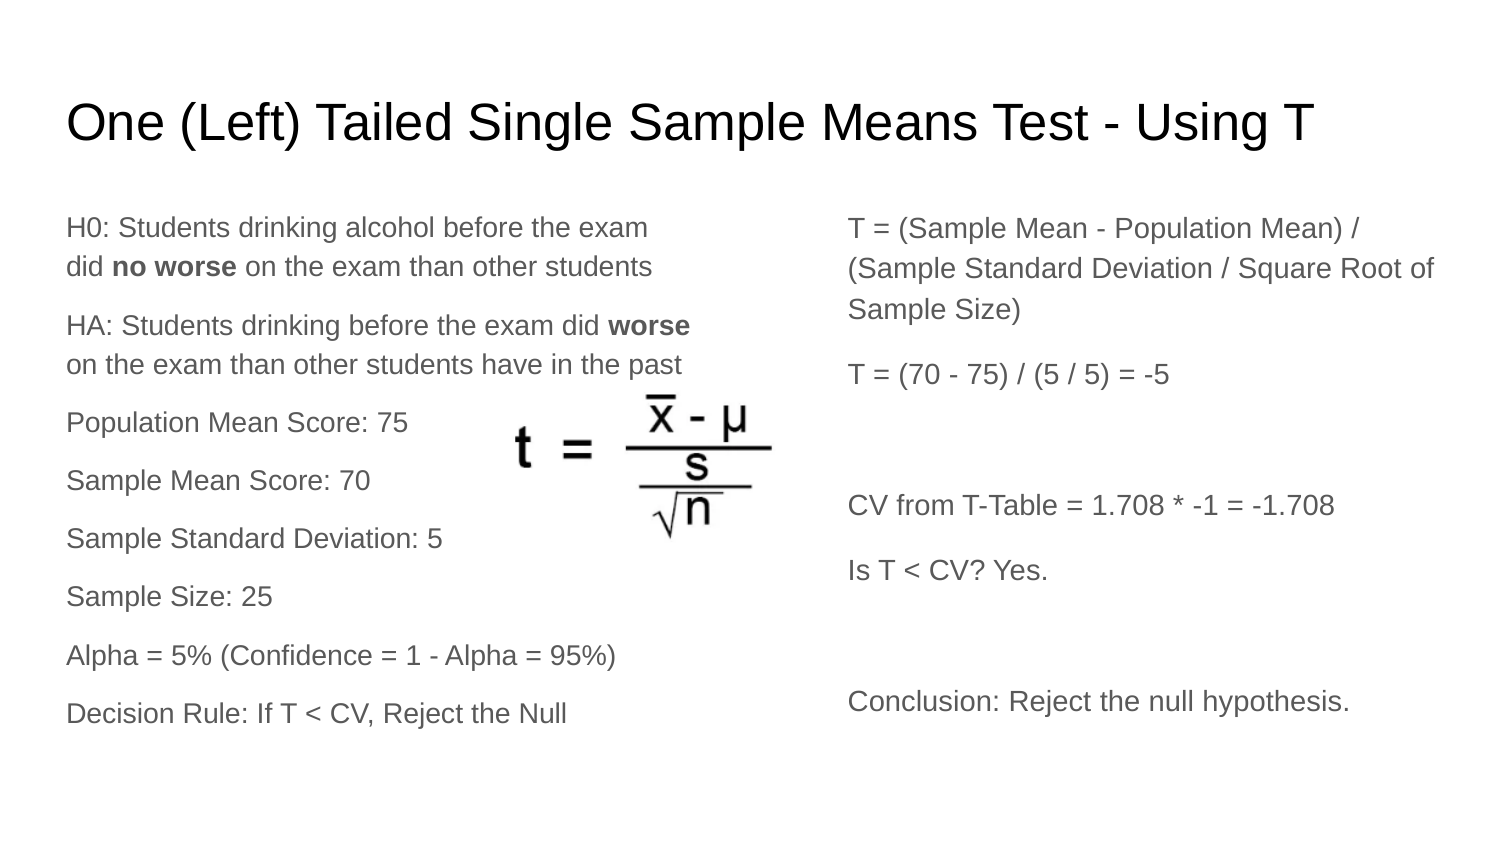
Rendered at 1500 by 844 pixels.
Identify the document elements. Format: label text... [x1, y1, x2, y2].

list T = (Sample Mean - Population Mean) / (Sample Standard Deviation / Square Root of Sample Size) T = (70 - 75) / (5 / 5) = -5 CV from T-Table = 1.708 * -1 = -1.708 Is T < CV? Yes. Conclusion: Reject the null hypothesis. [832, 189, 1489, 750]
list H0: Students drinking alcohol before the exam did no worse on the exam than other students HA: Students drinking before the exam did worse on the exam than other students have in the past Population Mean Score: 75 Sample Mean Score: 70 Sample Standard Deviation: 5 Sample Size: 25 Alpha = 5% (Confidence = 1 - Alpha = 95%) Decision Rule: If T < CV, Reject the Null [51, 189, 708, 750]
title One (Left) Tailed Single Sample Means Test - Using T [51, 72, 1449, 167]
picture [491, 380, 813, 558]
